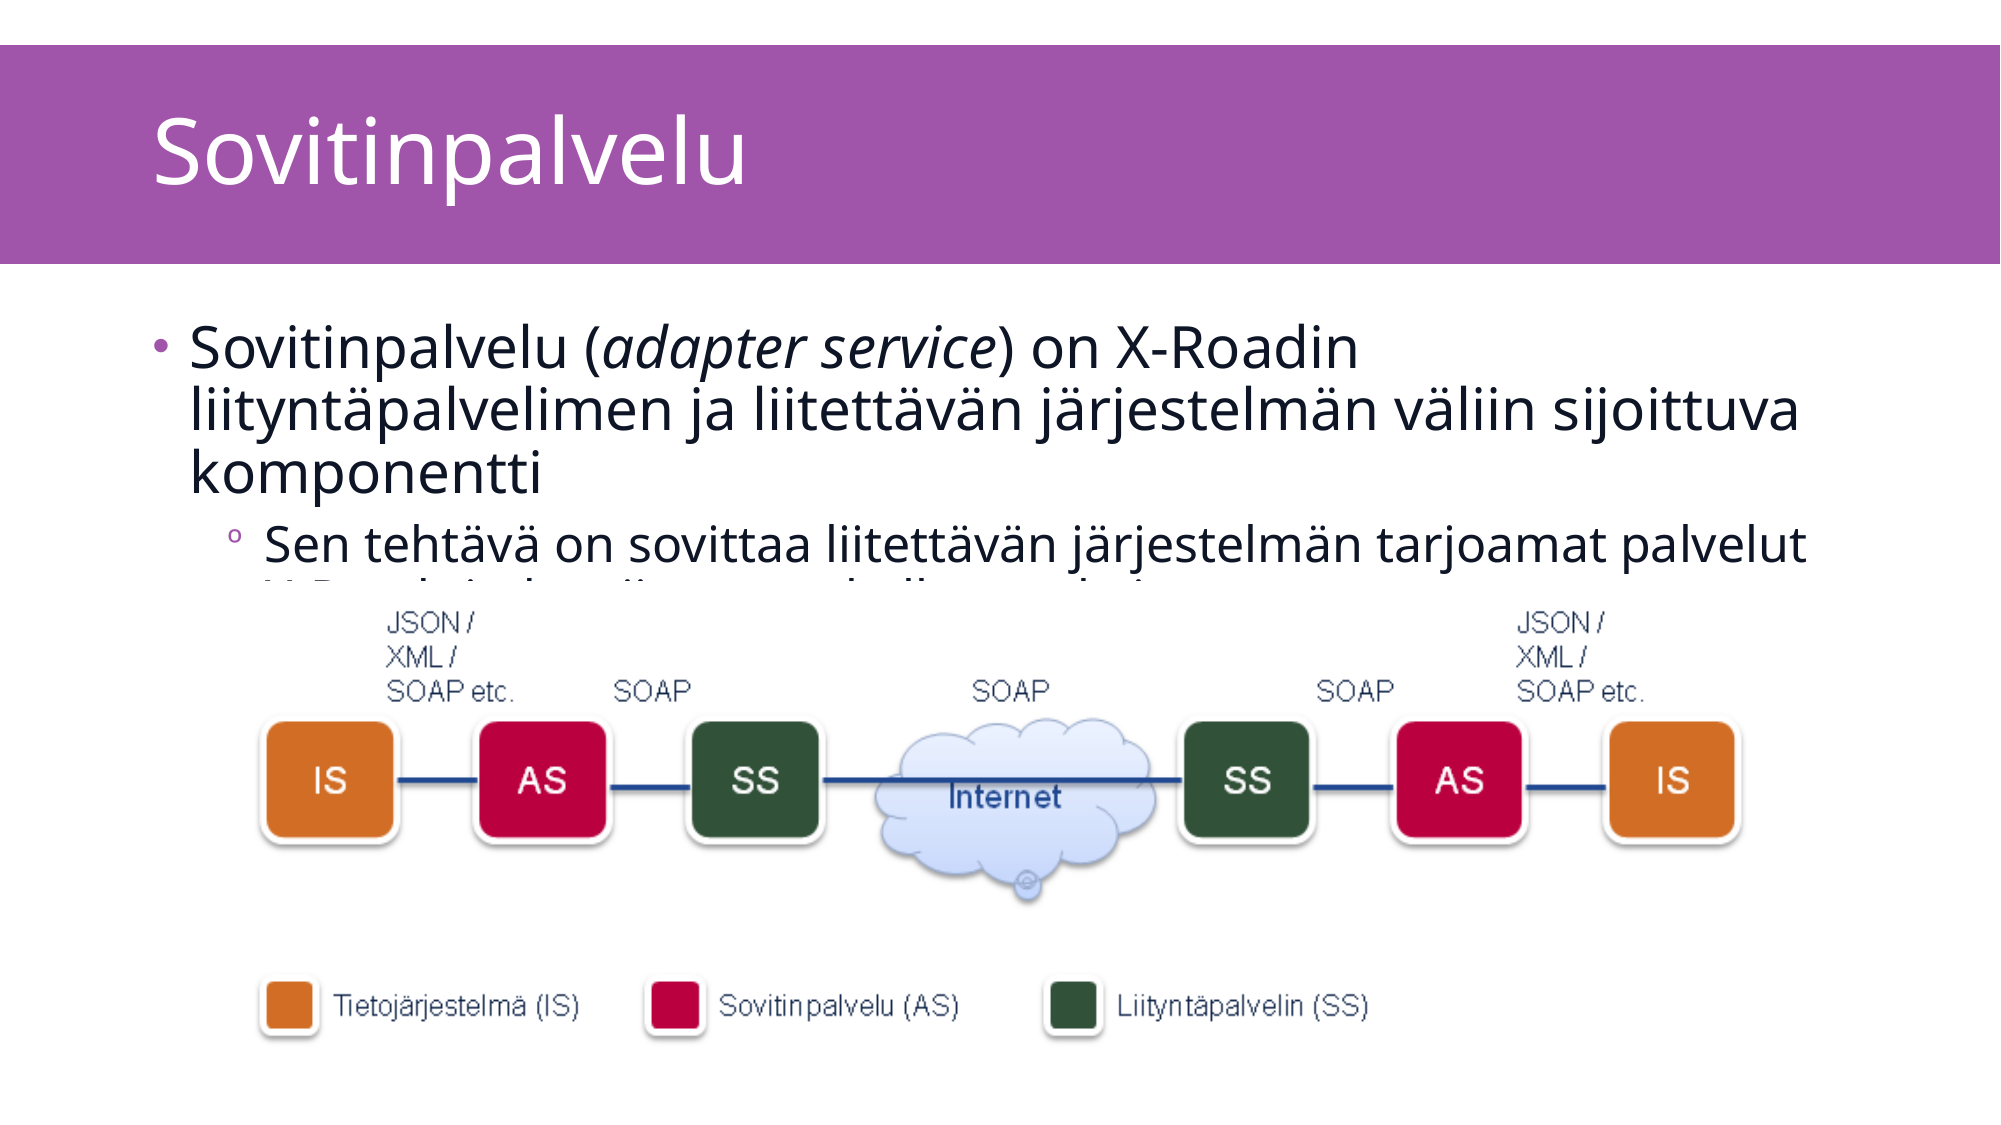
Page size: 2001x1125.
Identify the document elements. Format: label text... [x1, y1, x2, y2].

picture [253, 581, 1747, 1047]
title Sovitinpalvelu [137, 45, 1863, 264]
text_box Sovitinpalvelu (adapter service) on X-Roadin liityntäpalvelimen ja liitettävän järjestelmän väliin sijoittuva komponentti Sen tehtävä on sovittaa liitettävän järjestelmän tarjoamat palvelut X-Road-tiedonsiirtoprotokollan mukaiseen muotoon. [137, 310, 1863, 1067]
